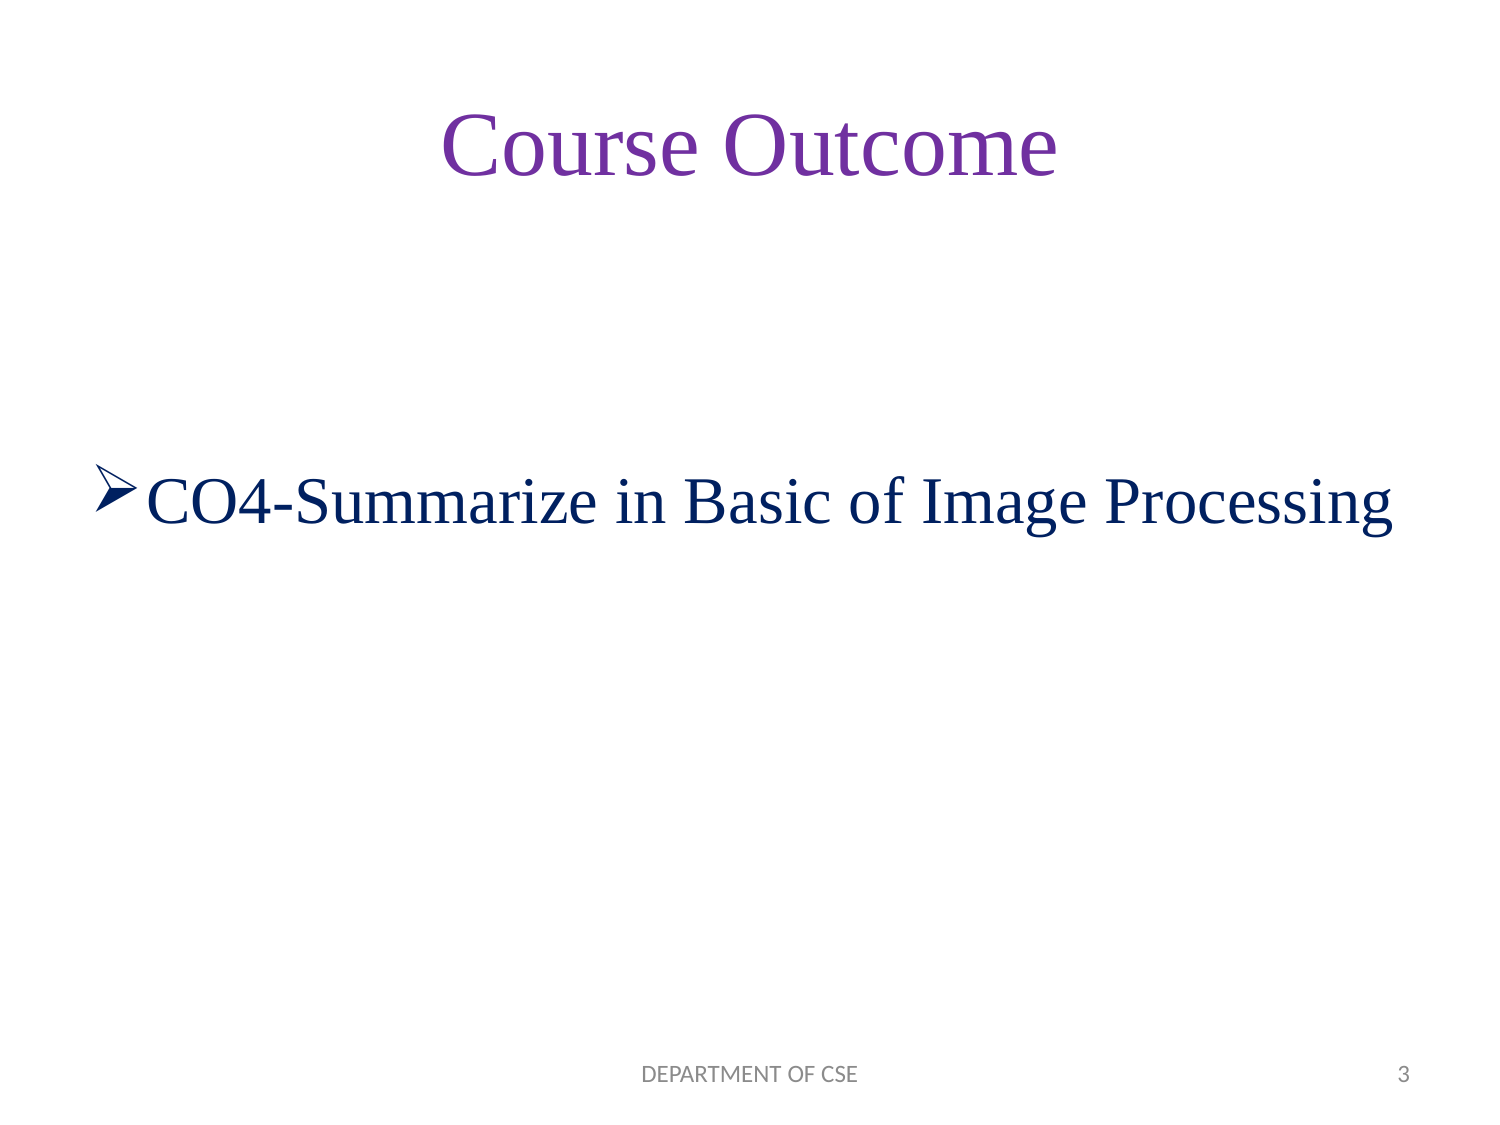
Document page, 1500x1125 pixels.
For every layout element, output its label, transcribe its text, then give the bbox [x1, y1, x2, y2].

slide_number 3 [1074, 1042, 1425, 1103]
footer DEPARTMENT OF CSE [512, 1042, 988, 1103]
title Course Outcome [75, 45, 1425, 233]
list CO4-Summarize in Basic of Image Processing [75, 262, 1425, 1005]
